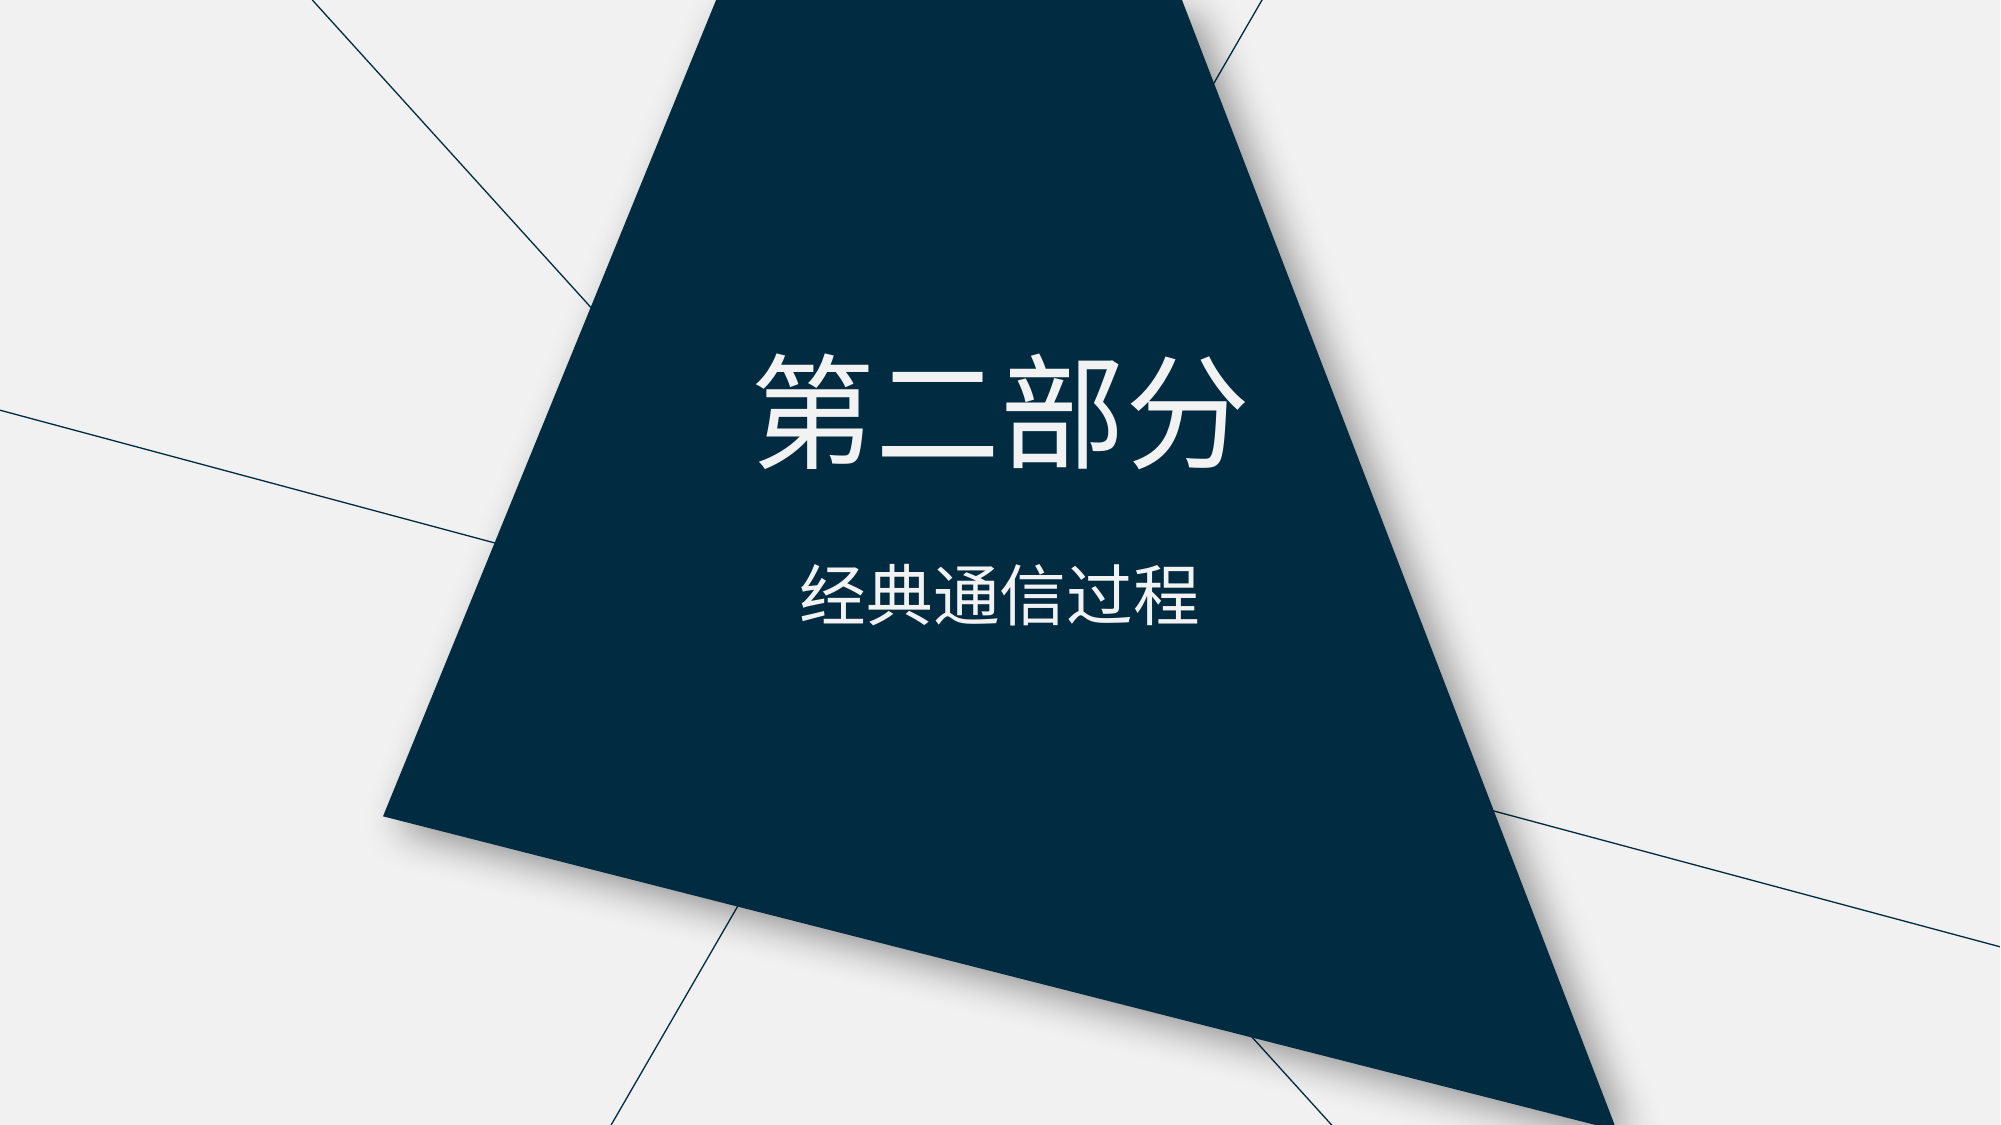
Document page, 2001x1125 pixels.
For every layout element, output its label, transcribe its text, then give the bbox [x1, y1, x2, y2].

text_box [383, 0, 1615, 1125]
text_box 经典通信过程 [709, 546, 1291, 642]
text_box 第二部分 [735, 326, 1265, 492]
